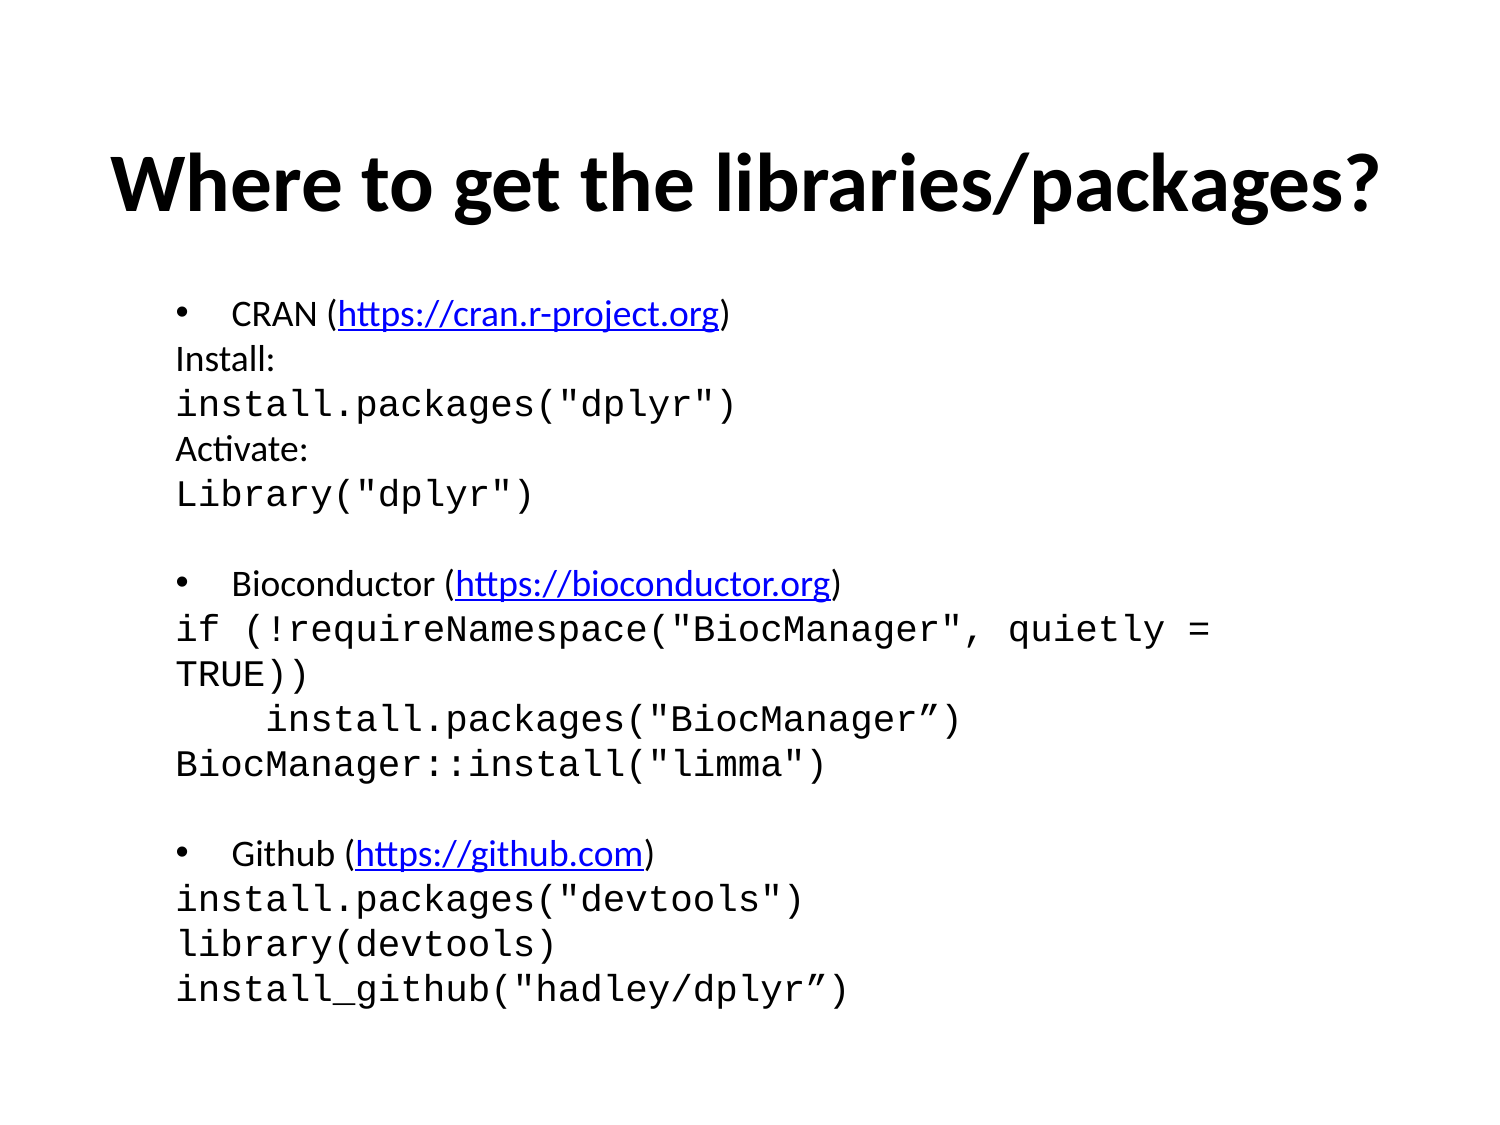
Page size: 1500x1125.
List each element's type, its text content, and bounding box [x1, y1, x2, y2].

text_box Where to get the libraries/packages? [71, 84, 1422, 272]
text_box CRAN (https://cran.r-project.org) Install: install.packages("dplyr") Activate: Library("dplyr") Bioconductor (https://bioconductor.org) if (!requireNamespace("BiocManager", quietly = TRUE)) install.packages("BiocManager”) BiocManager::install("limma") Github (https://github.com) install.packages("devtools") library(devtools) install_github("hadley/dplyr”) [160, 281, 1312, 1017]
